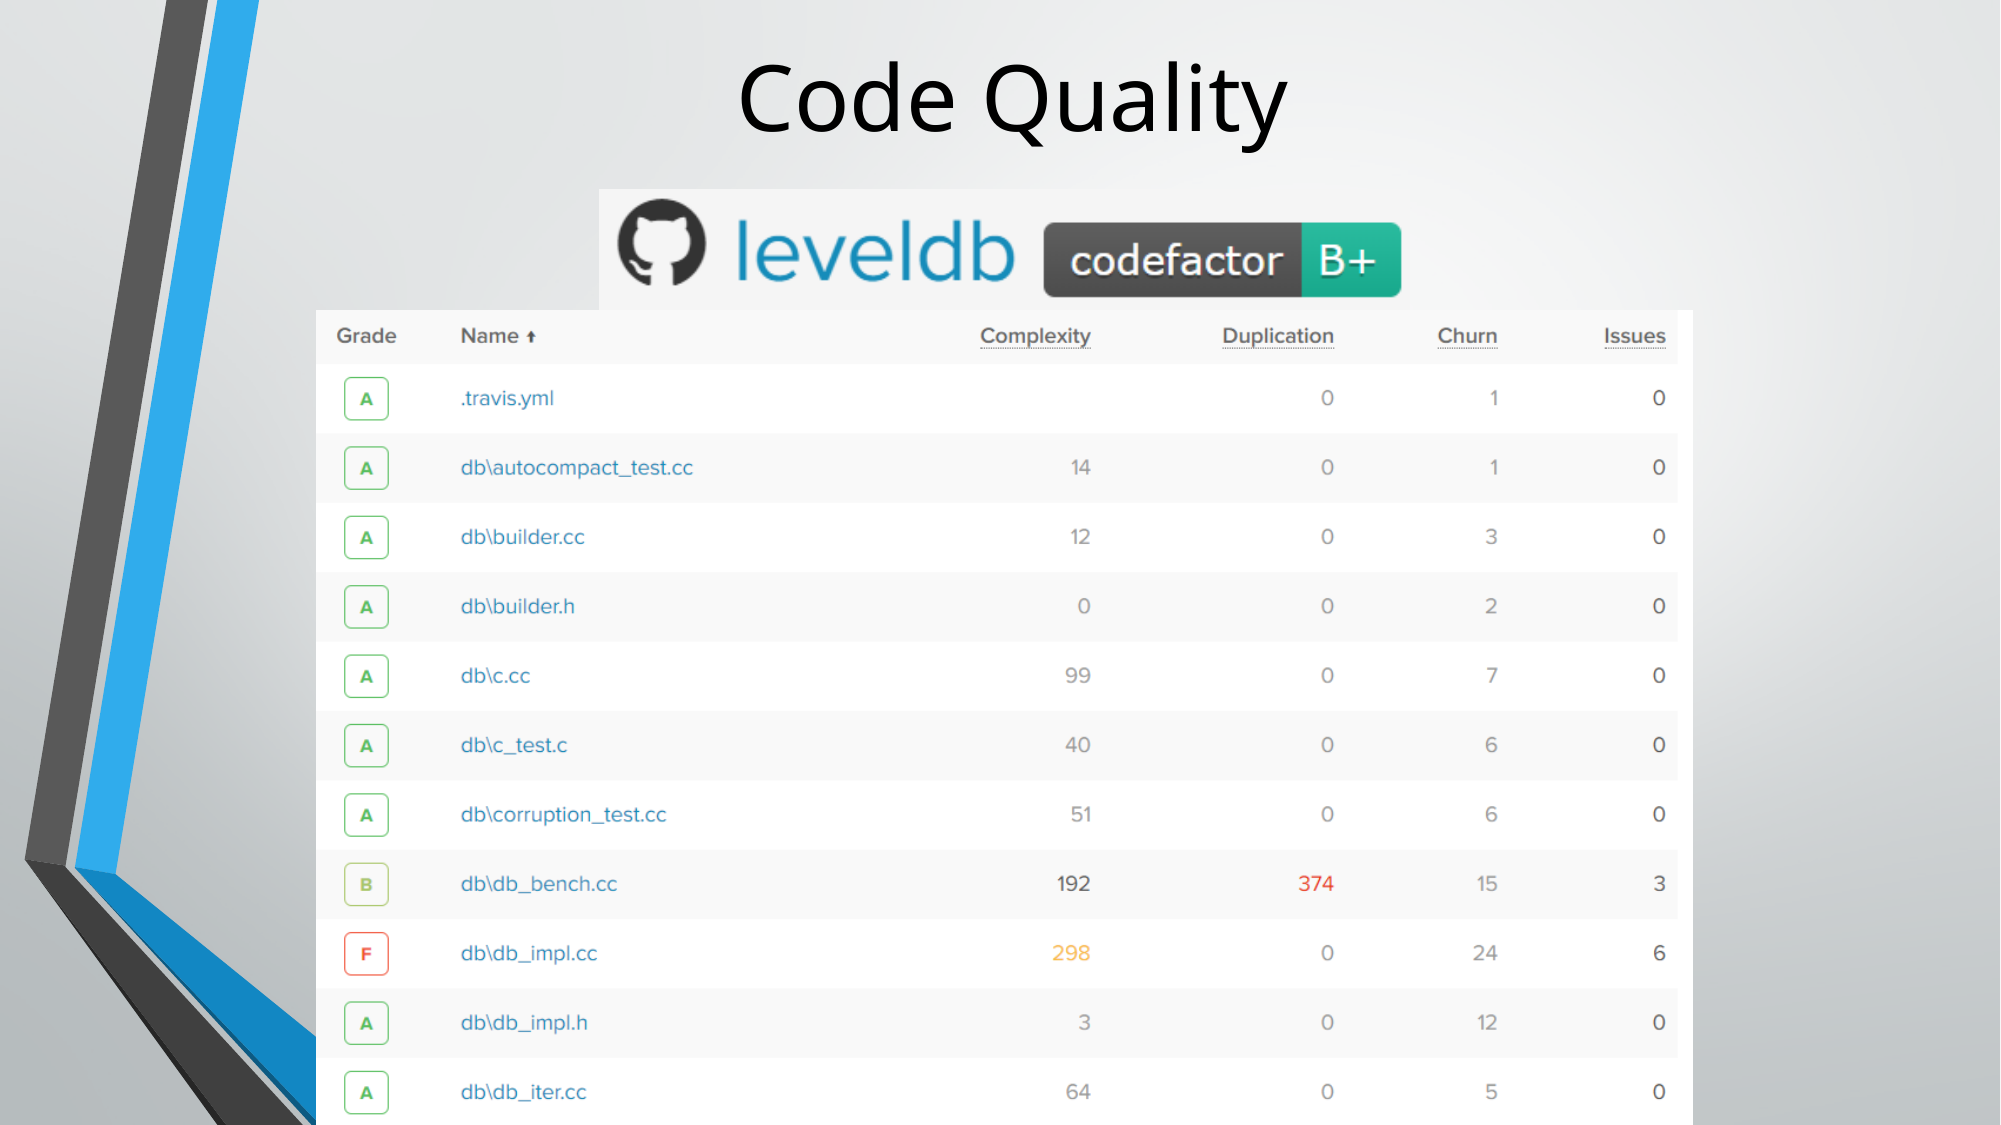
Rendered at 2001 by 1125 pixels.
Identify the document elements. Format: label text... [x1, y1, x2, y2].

title Code Quality [222, 0, 1803, 190]
picture [315, 189, 1693, 1125]
